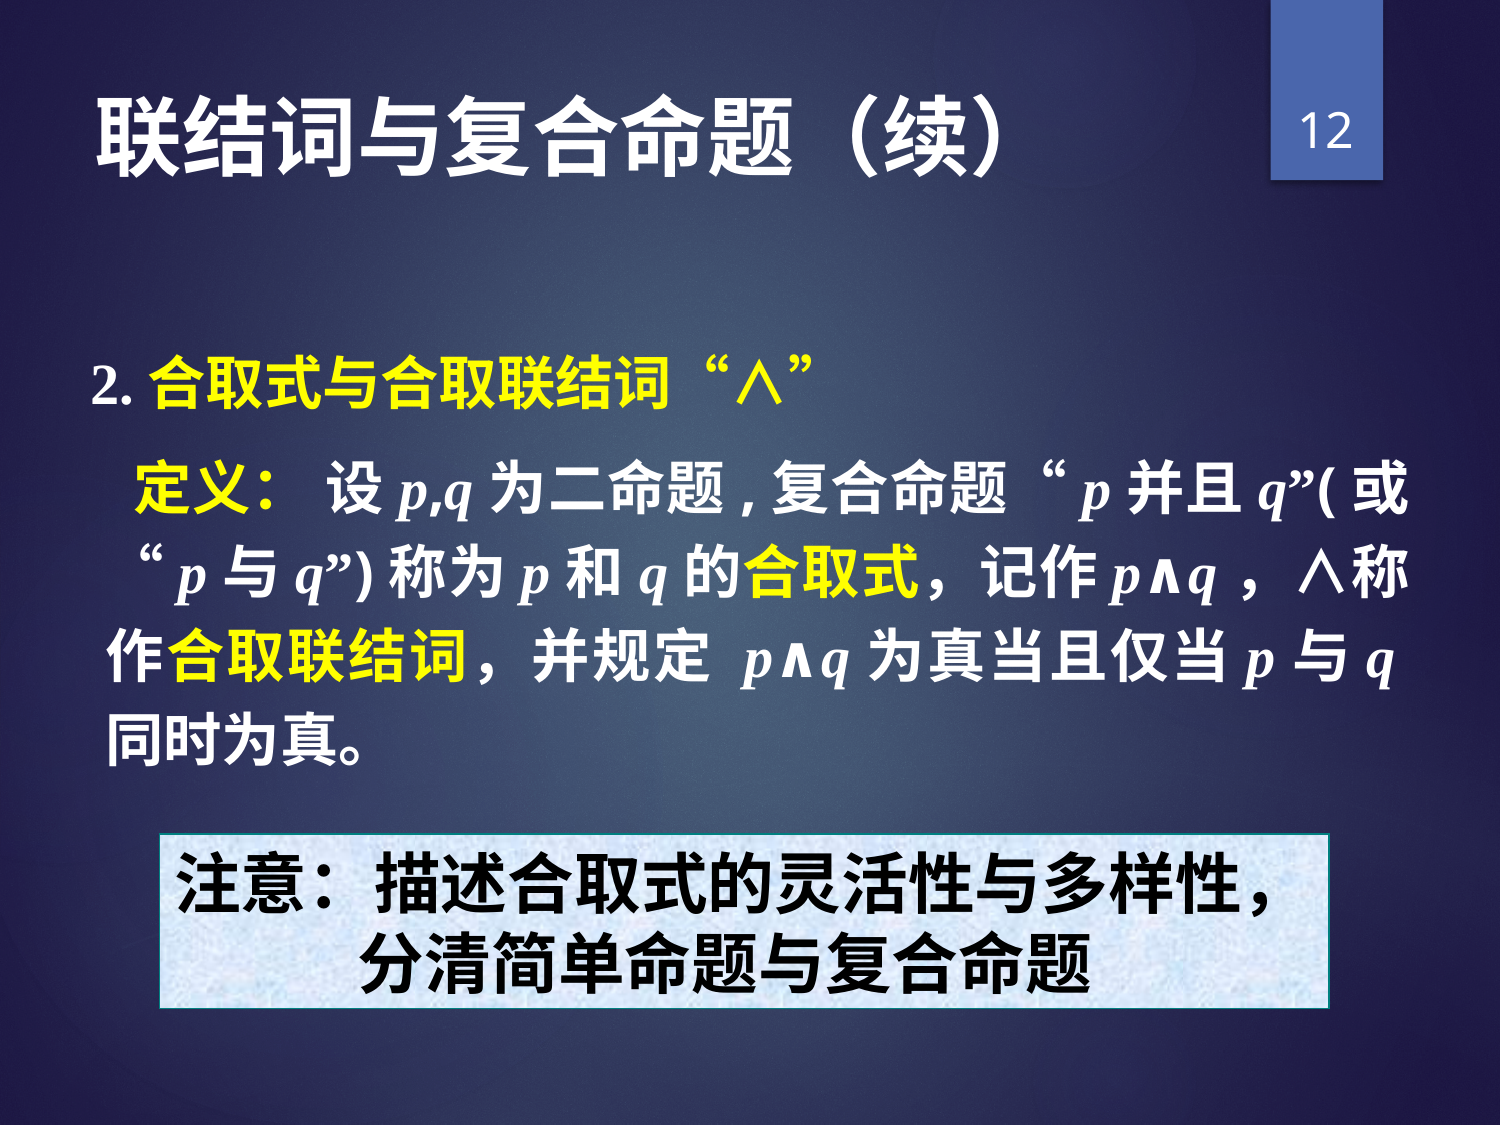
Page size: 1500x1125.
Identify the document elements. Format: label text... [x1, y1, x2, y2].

slide_number 12 [1273, 48, 1378, 175]
title 联结词与复合命题（续） [79, 74, 1237, 304]
text_box 注意：描述合取式的灵活性与多样性， 分清简单命题与复合命题 [159, 834, 1329, 1009]
list 2.合取式与合取联结词“∧” 定义： 设p,q为二命题,复合命题“p并且q”(或“p与q”)称为p和q的合取式，记作p∧q，∧称作合取联结词，并规定 p∧q为真当且仅当p与q同时为真。 [75, 328, 1425, 796]
